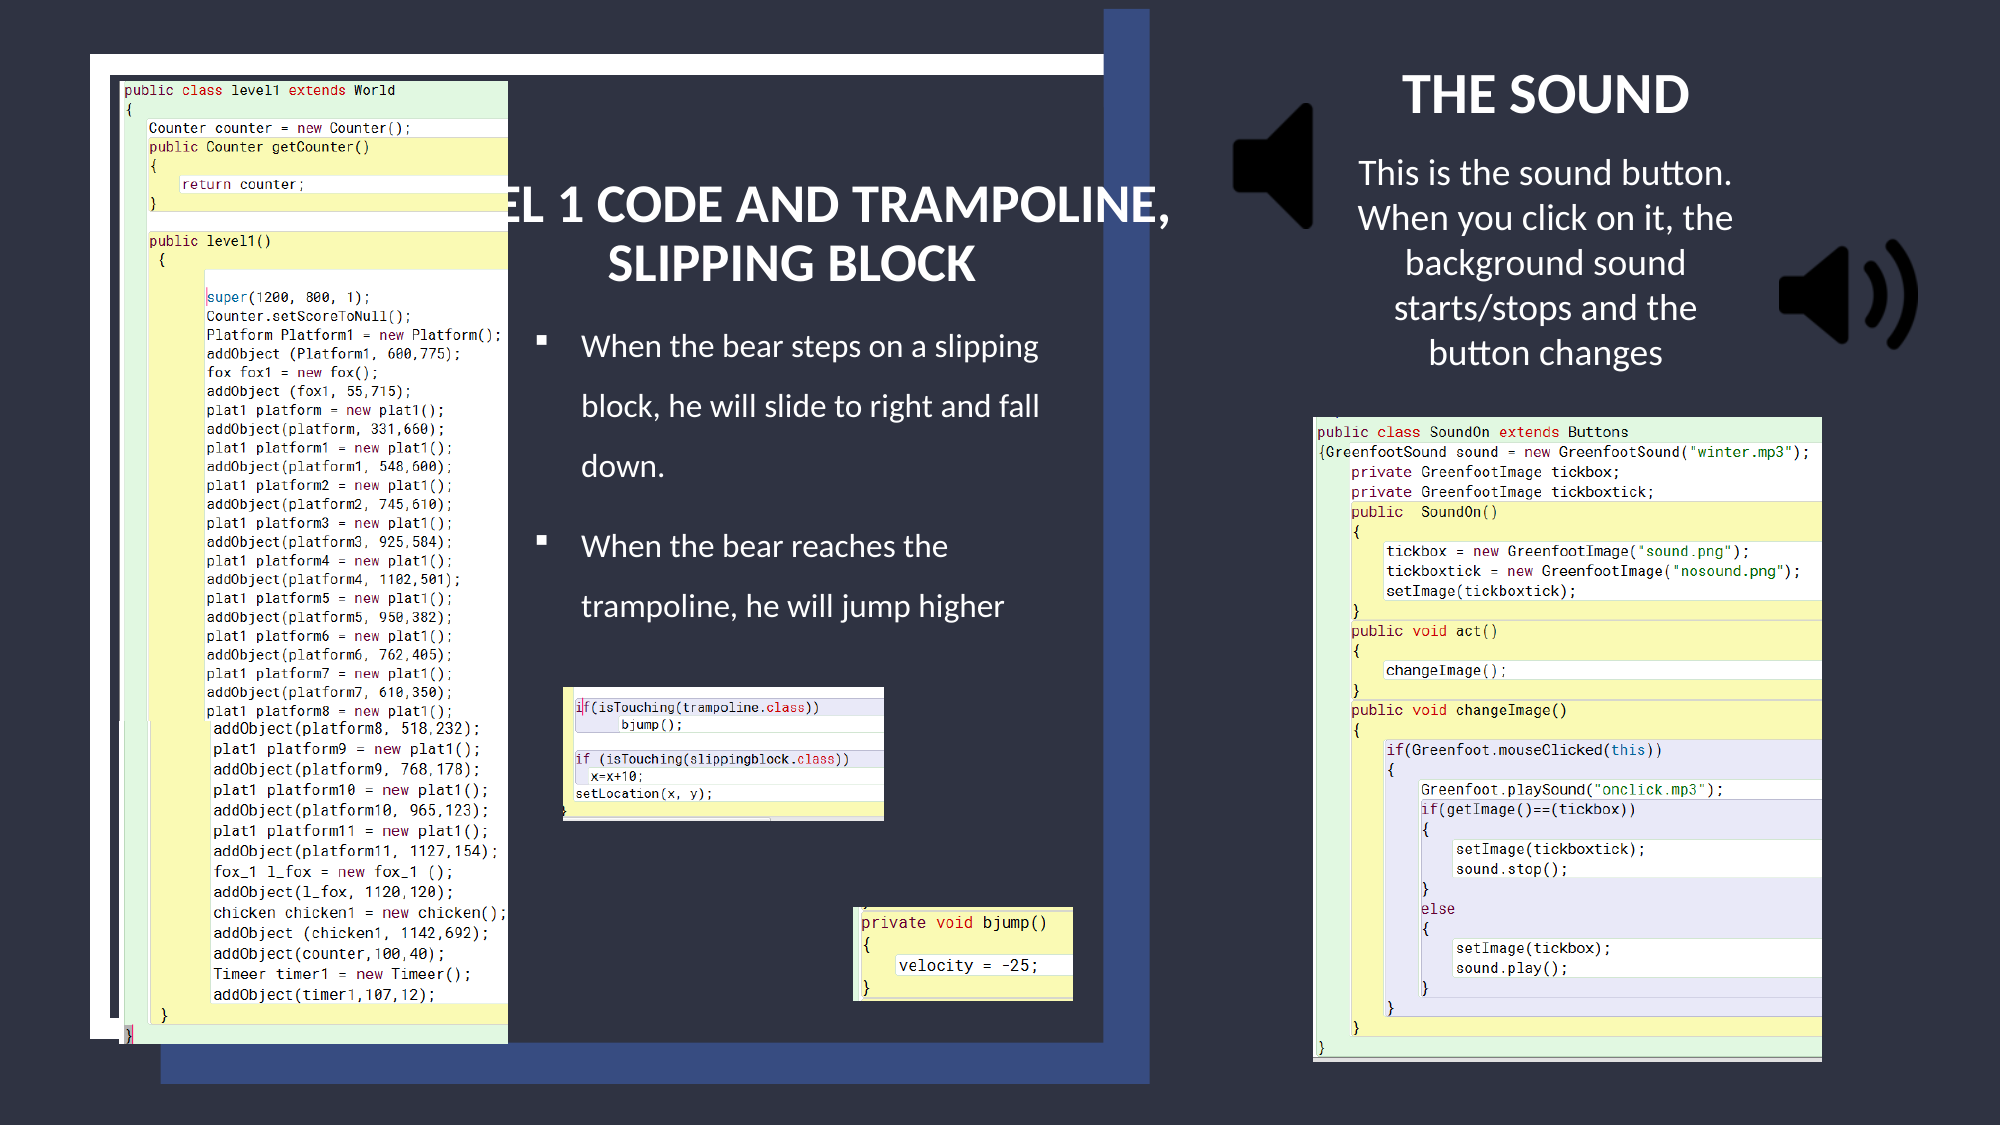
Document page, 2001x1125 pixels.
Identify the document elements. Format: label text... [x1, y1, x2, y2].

list When the bear steps on a slipping block, he will slide to right and fall down. When the bear reaches the trampoline, he will jump higher [519, 301, 1126, 761]
picture [119, 81, 508, 1044]
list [1779, 225, 1918, 364]
picture [1149, 0, 2000, 1125]
title Level 1 code and trampoline, slipping block [508, 139, 1149, 301]
picture [563, 687, 884, 821]
picture [853, 907, 1073, 1001]
